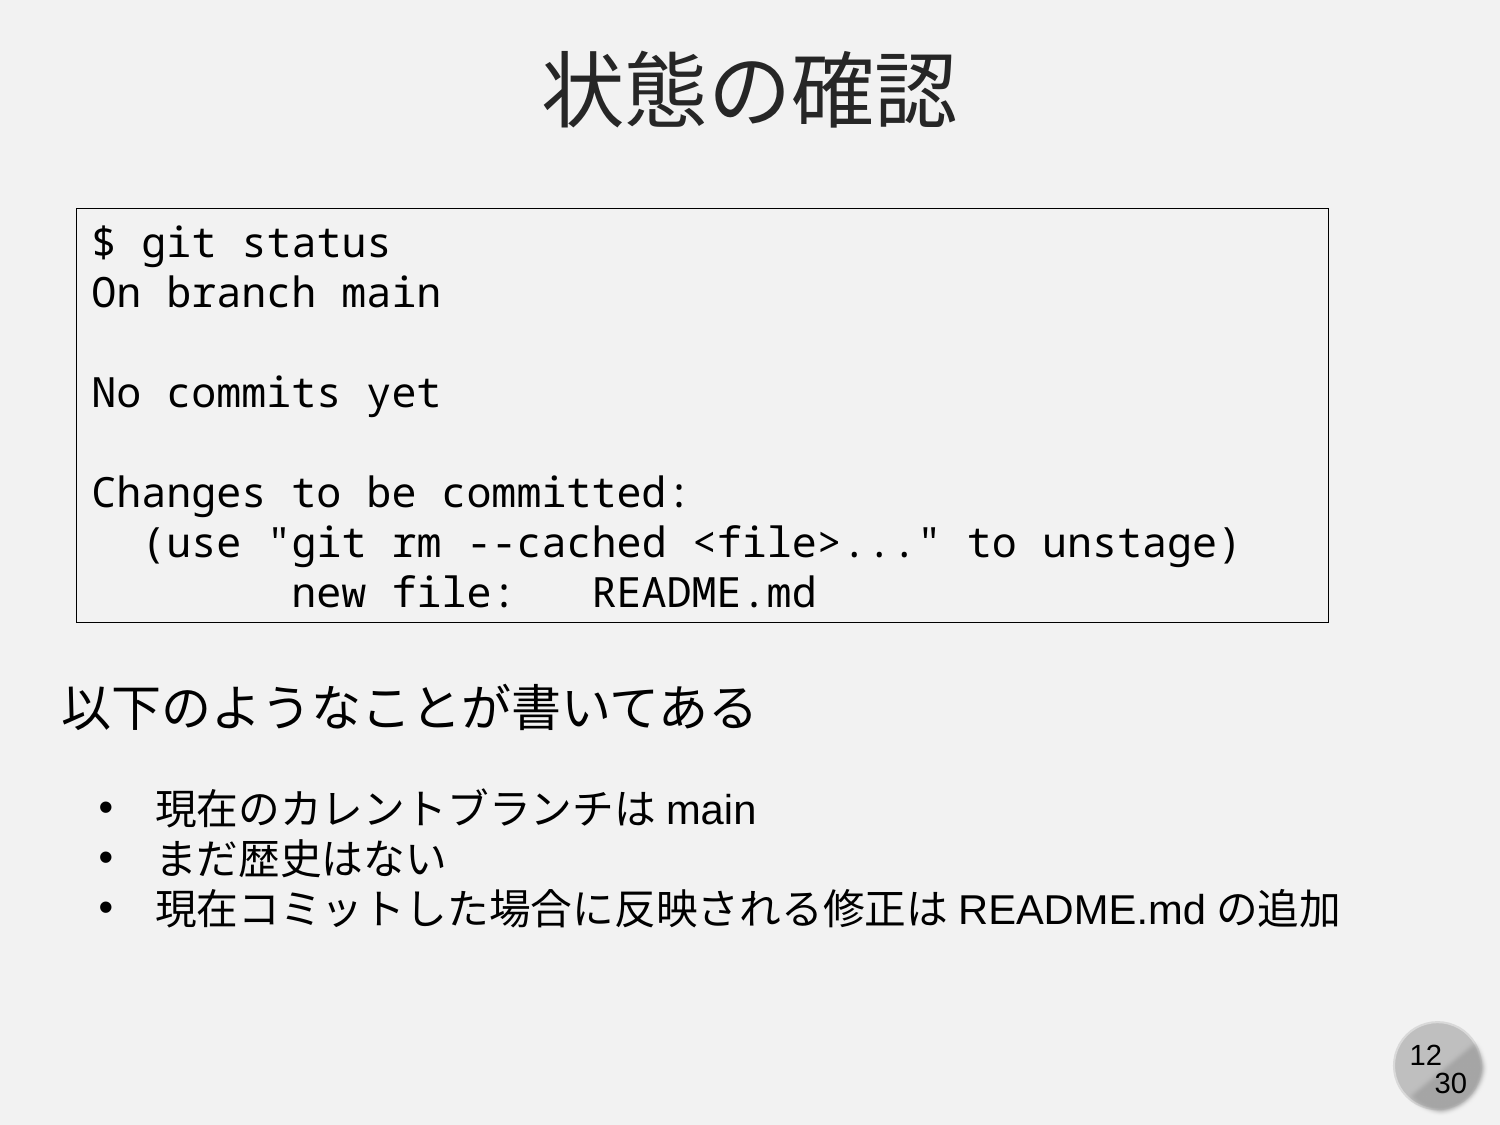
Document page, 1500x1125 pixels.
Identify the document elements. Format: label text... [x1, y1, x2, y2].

text_box 以下のようなことが書いてある [46, 668, 774, 744]
list 状態の確認 [0, 31, 1500, 155]
text_box $ git status On branch main No commits yet Changes to be committed: (use "git rm --cached <file>..." to unstage) new file: README.md [76, 208, 1329, 623]
text_box 現在のカレントブランチはmain まだ歴史はない 現在コミットした場合に反映される修正はREADME.mdの追加 [83, 775, 1357, 940]
